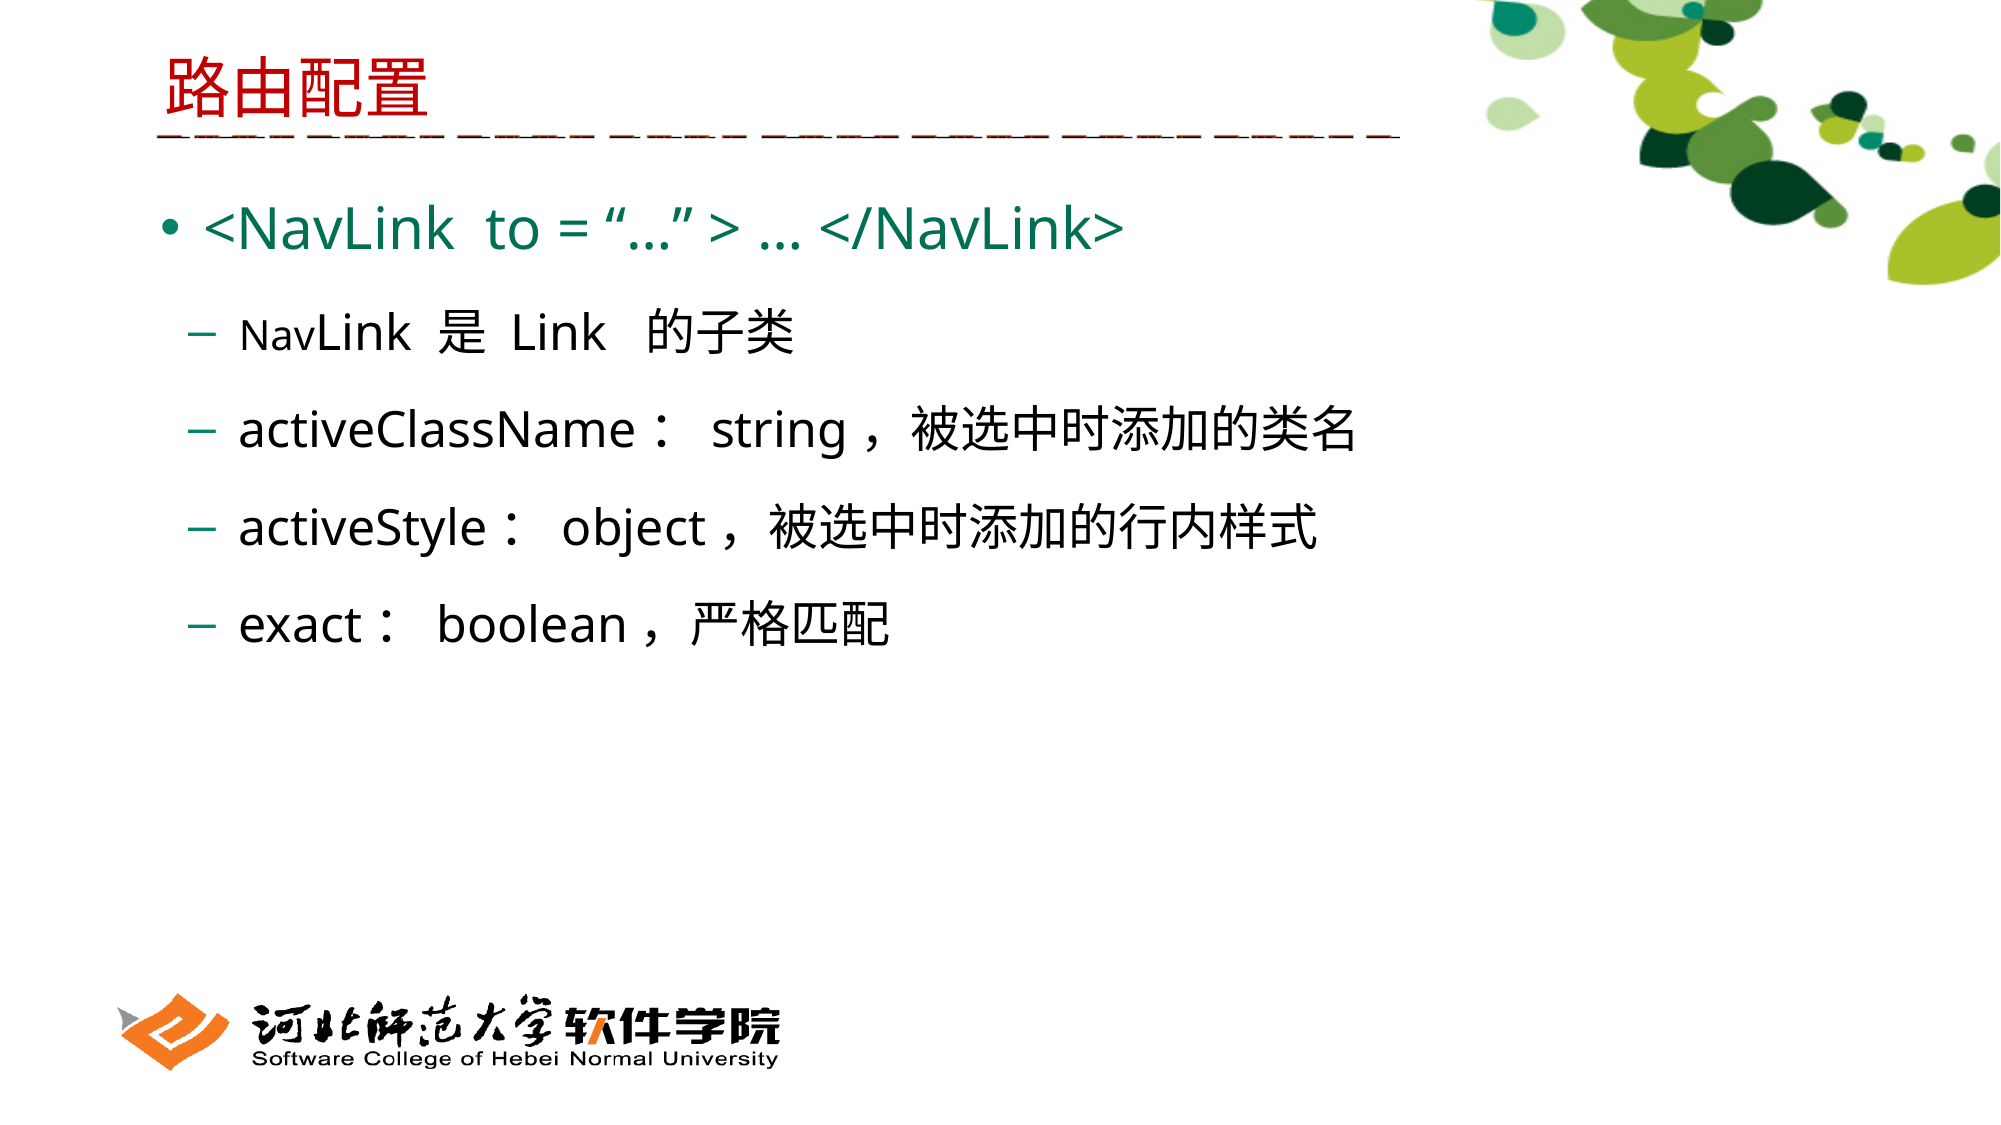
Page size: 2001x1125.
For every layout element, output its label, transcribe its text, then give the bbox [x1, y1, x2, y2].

list 路由配置 [149, 38, 1392, 120]
list <NavLink to = “…” > … </NavLink> NavLink 是 Link 的子类 activeClassName：string，被选中时添加的类名 activeStyle：object，被选中时添加的行内样式 exact：boolean，严格匹配 [113, 148, 1792, 953]
picture [0, 0, 2001, 1125]
